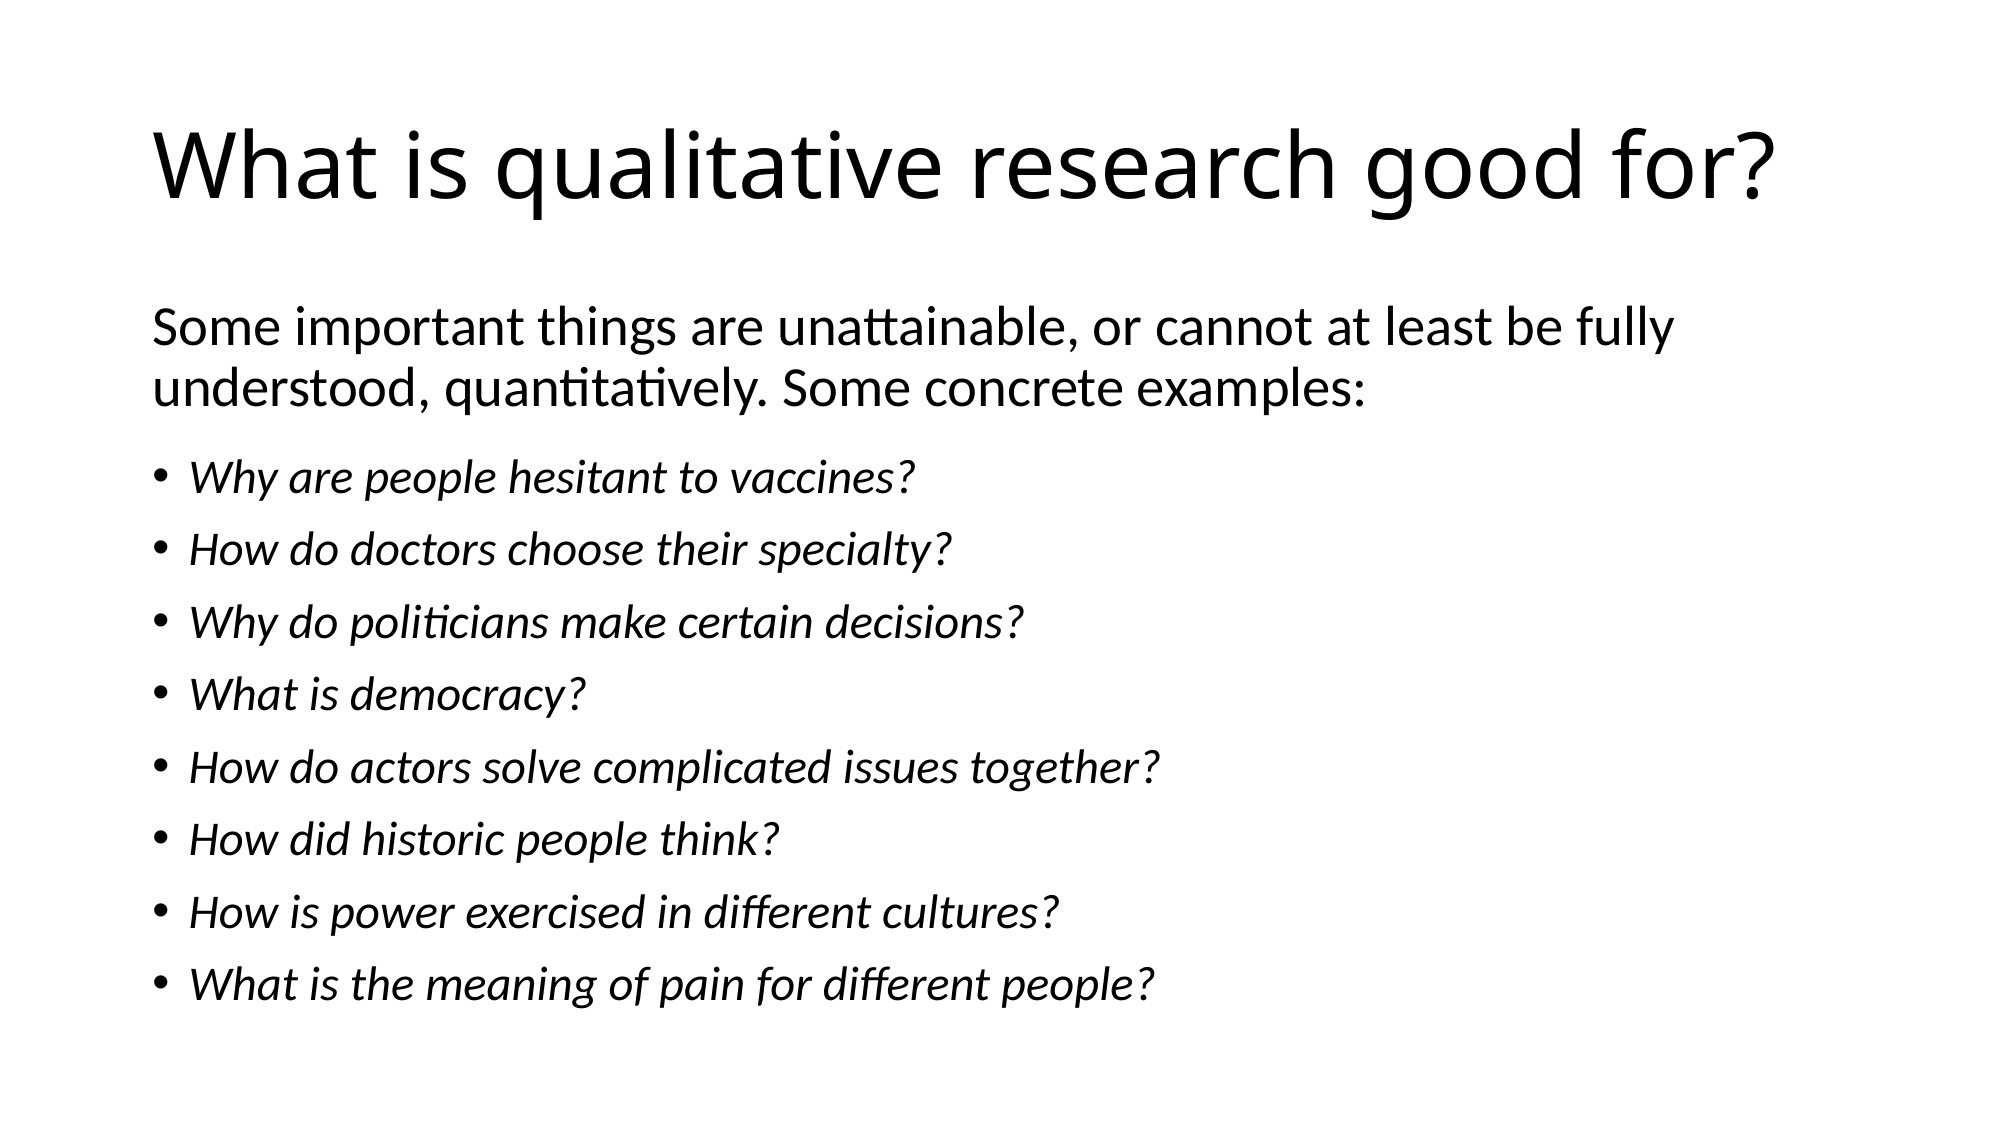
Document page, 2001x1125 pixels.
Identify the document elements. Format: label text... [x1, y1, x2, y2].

title What is qualitative research good for? [137, 59, 1863, 278]
list Some important things are unattainable, or cannot at least be fully understood, quantitatively. Some concrete examples: Why are people hesitant to vaccines? How do doctors choose their specialty? Why do politicians make certain decisions? What is democracy? How do actors solve complicated issues together? How did historic people think? How is power exercised in different cultures? What is the meaning of pain for different people? [137, 289, 1863, 1020]
